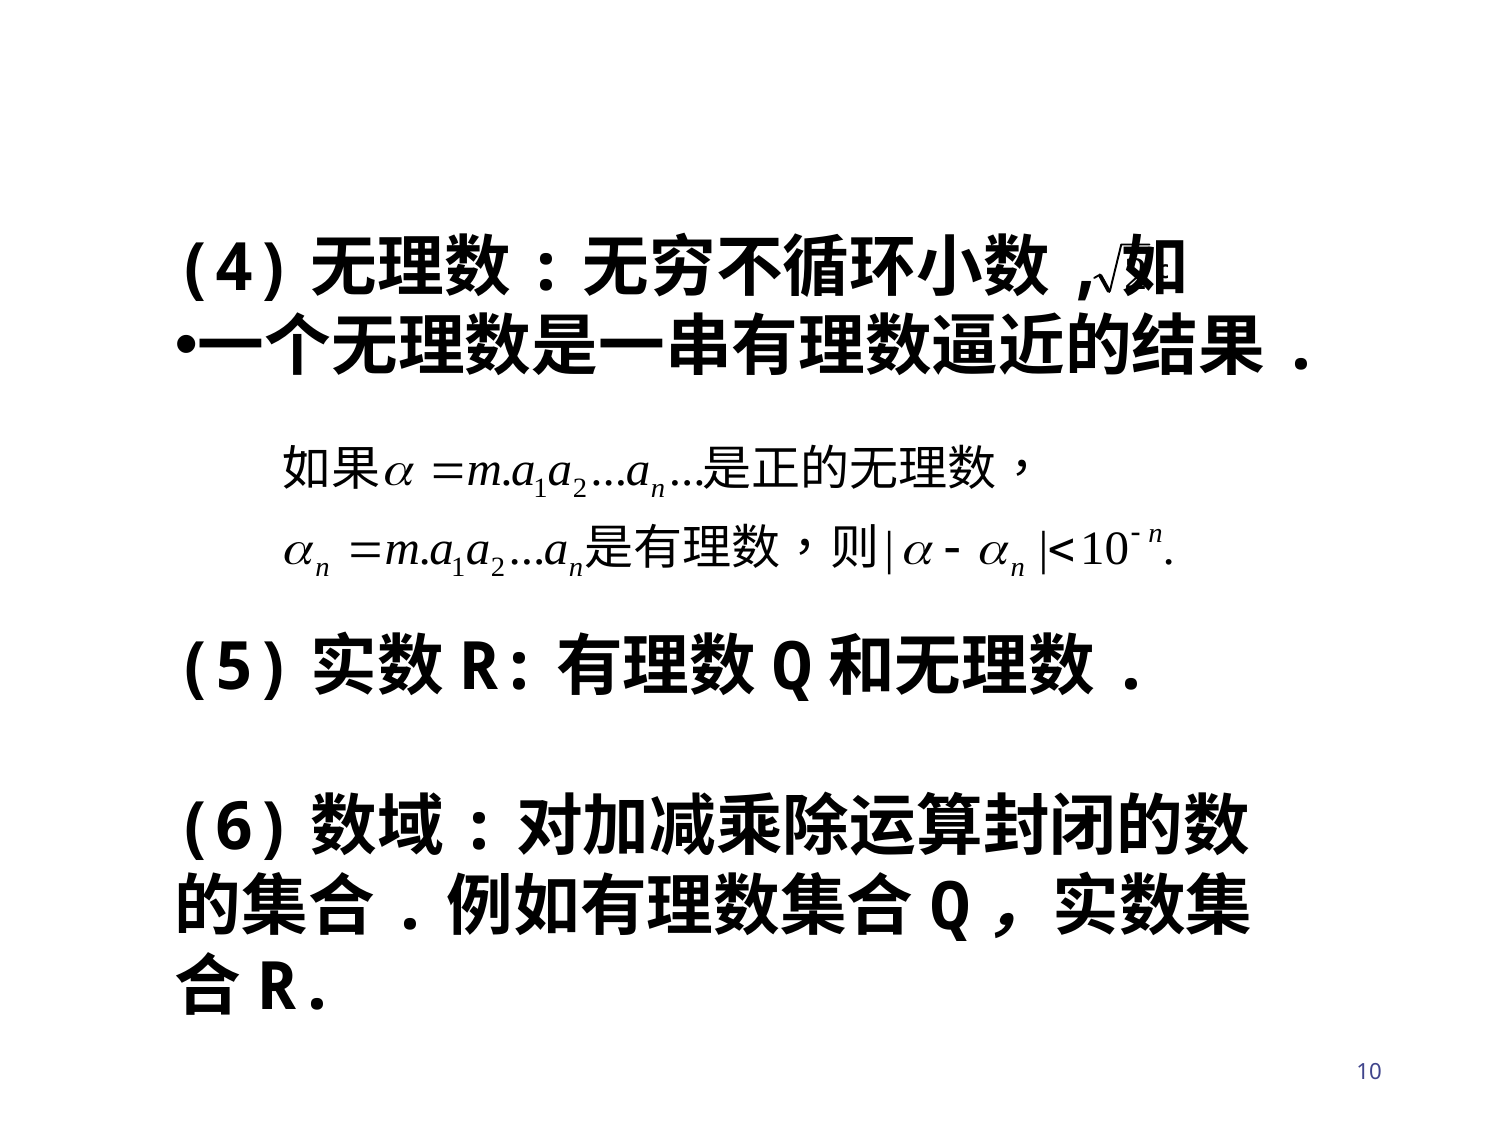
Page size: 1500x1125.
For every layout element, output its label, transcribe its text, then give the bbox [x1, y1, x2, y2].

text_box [276, 435, 1181, 587]
slide_number 10 [1059, 1042, 1397, 1103]
text_box (4)无理数:无穷不循环小数,如 一个无理数是一串有理数逼近的结果. (5)实数R:有理数Q和无理数. (6)数域:对加减乘除运算封闭的数的集合.例如有理数集合Q，实数集合R. [163, 217, 1294, 1029]
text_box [1085, 234, 1168, 301]
